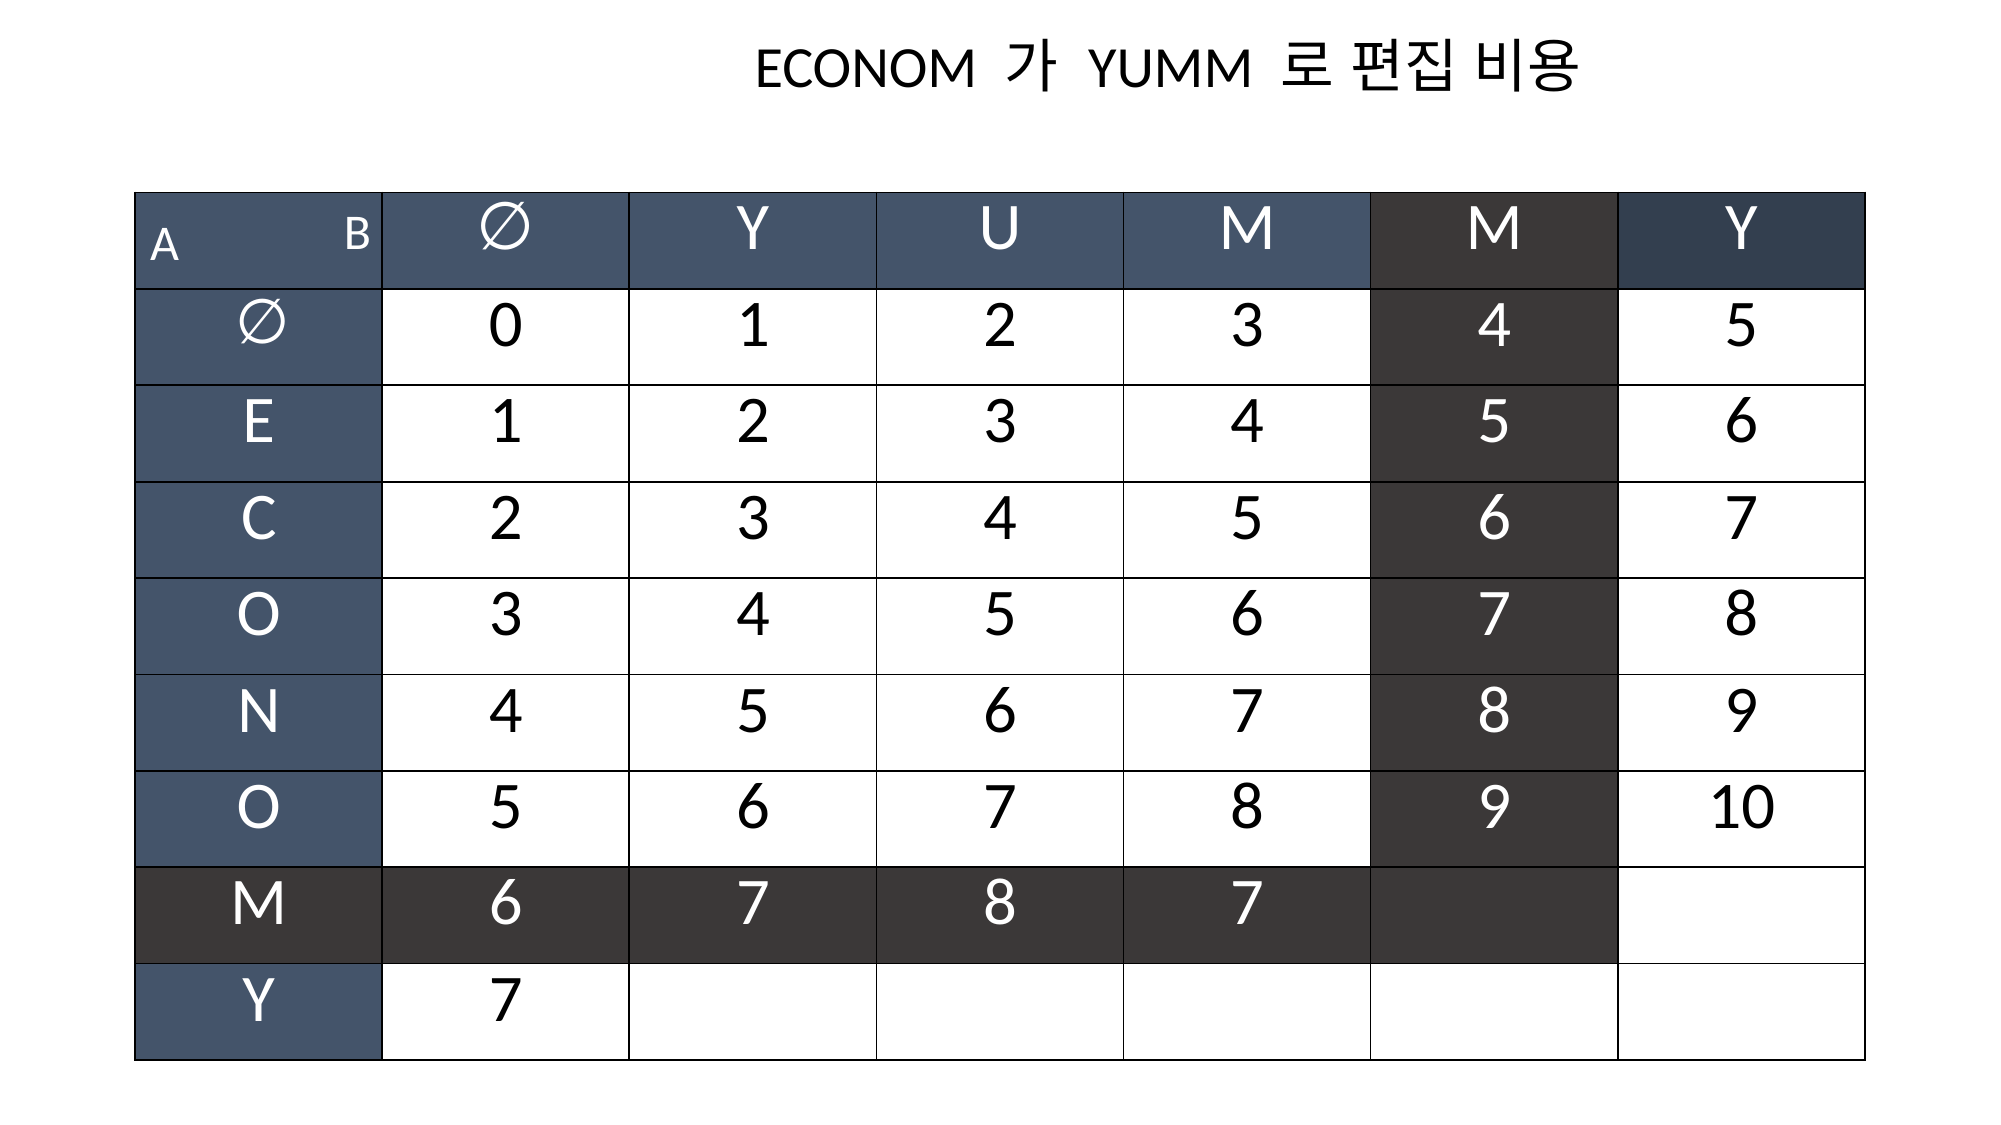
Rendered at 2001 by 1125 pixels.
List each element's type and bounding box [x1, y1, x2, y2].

table_cell [630, 675, 876, 770]
table_cell [383, 675, 628, 770]
table_cell [136, 964, 381, 1059]
text_box [739, 21, 1596, 107]
table_cell [1124, 483, 1370, 577]
table_cell [383, 772, 628, 866]
table_cell [630, 964, 876, 1059]
table_cell [136, 772, 381, 866]
table_cell [630, 483, 876, 577]
table_cell [1619, 386, 1864, 481]
table_header [1124, 193, 1370, 288]
table_cell [1619, 772, 1864, 866]
table_cell [136, 386, 381, 481]
table_cell [1124, 386, 1370, 481]
table_cell [877, 386, 1123, 481]
table_cell [1124, 579, 1370, 674]
table_cell [877, 675, 1123, 770]
table_cell [1124, 964, 1370, 1059]
text_box [329, 192, 386, 268]
table_header [383, 193, 628, 288]
table_cell [1124, 290, 1370, 384]
table_cell [136, 579, 381, 674]
table_cell [1371, 290, 1617, 384]
table_cell [1619, 483, 1864, 577]
table_cell [1619, 675, 1864, 770]
table_cell [1371, 964, 1617, 1059]
table_cell [1619, 290, 1864, 384]
table_cell [383, 290, 628, 384]
table_cell [630, 290, 876, 384]
table_cell [877, 772, 1123, 866]
table_cell [1371, 483, 1617, 577]
table_cell [1619, 579, 1864, 674]
table_cell [1124, 772, 1370, 866]
table_cell [136, 290, 381, 384]
table_cell [877, 964, 1123, 1059]
table_cell [1124, 675, 1370, 770]
table_cell [383, 483, 628, 577]
table_cell [383, 579, 628, 674]
table_cell [383, 386, 628, 481]
table_cell [136, 675, 381, 770]
table_header [1371, 193, 1617, 288]
table_header [877, 193, 1123, 288]
table_cell [383, 868, 628, 963]
table_cell [630, 579, 876, 674]
table_cell [1371, 772, 1617, 866]
table_cell [1371, 579, 1617, 674]
table_cell [136, 868, 381, 963]
table_cell [136, 483, 381, 577]
table_cell [1371, 386, 1617, 481]
table_cell [877, 483, 1123, 577]
table_cell [1124, 868, 1370, 963]
table_header [1619, 193, 1864, 288]
table_cell [383, 964, 628, 1059]
table_cell [1619, 868, 1864, 963]
table_cell [630, 386, 876, 481]
table_cell [630, 868, 876, 963]
table_cell [1619, 964, 1864, 1059]
table_cell [877, 290, 1123, 384]
table_cell [1371, 868, 1617, 963]
table_header [136, 193, 381, 288]
table_cell [630, 772, 876, 866]
table_header [630, 193, 876, 288]
table_cell [1371, 675, 1617, 770]
table_cell [877, 868, 1123, 963]
text_box [135, 203, 195, 279]
table_cell [877, 579, 1123, 674]
